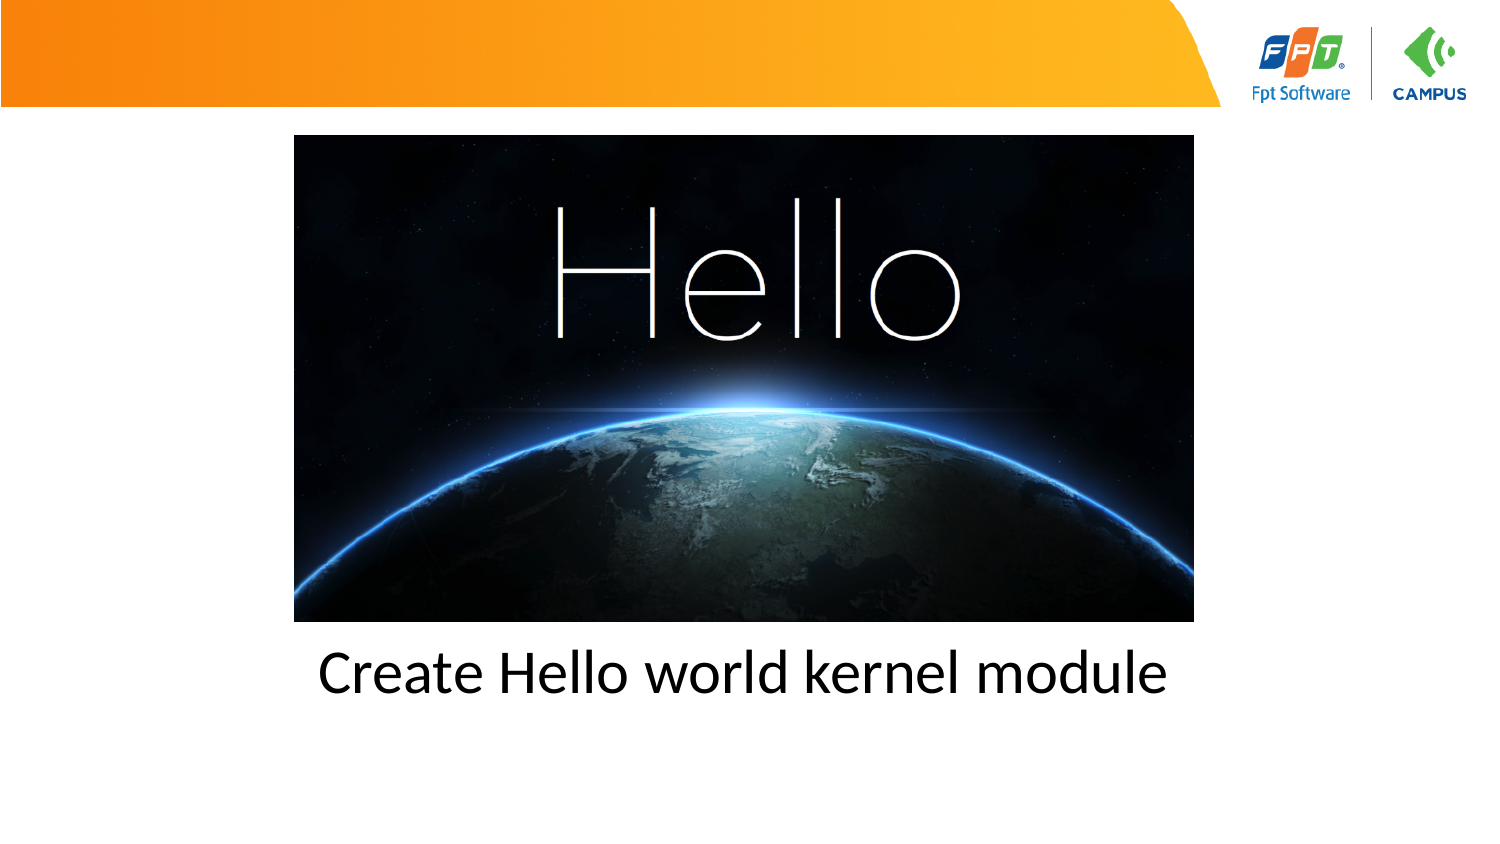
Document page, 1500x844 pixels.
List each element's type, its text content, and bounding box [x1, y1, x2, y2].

list Create Hello world kernel module [294, 629, 1194, 738]
picture [1, 0, 1499, 844]
